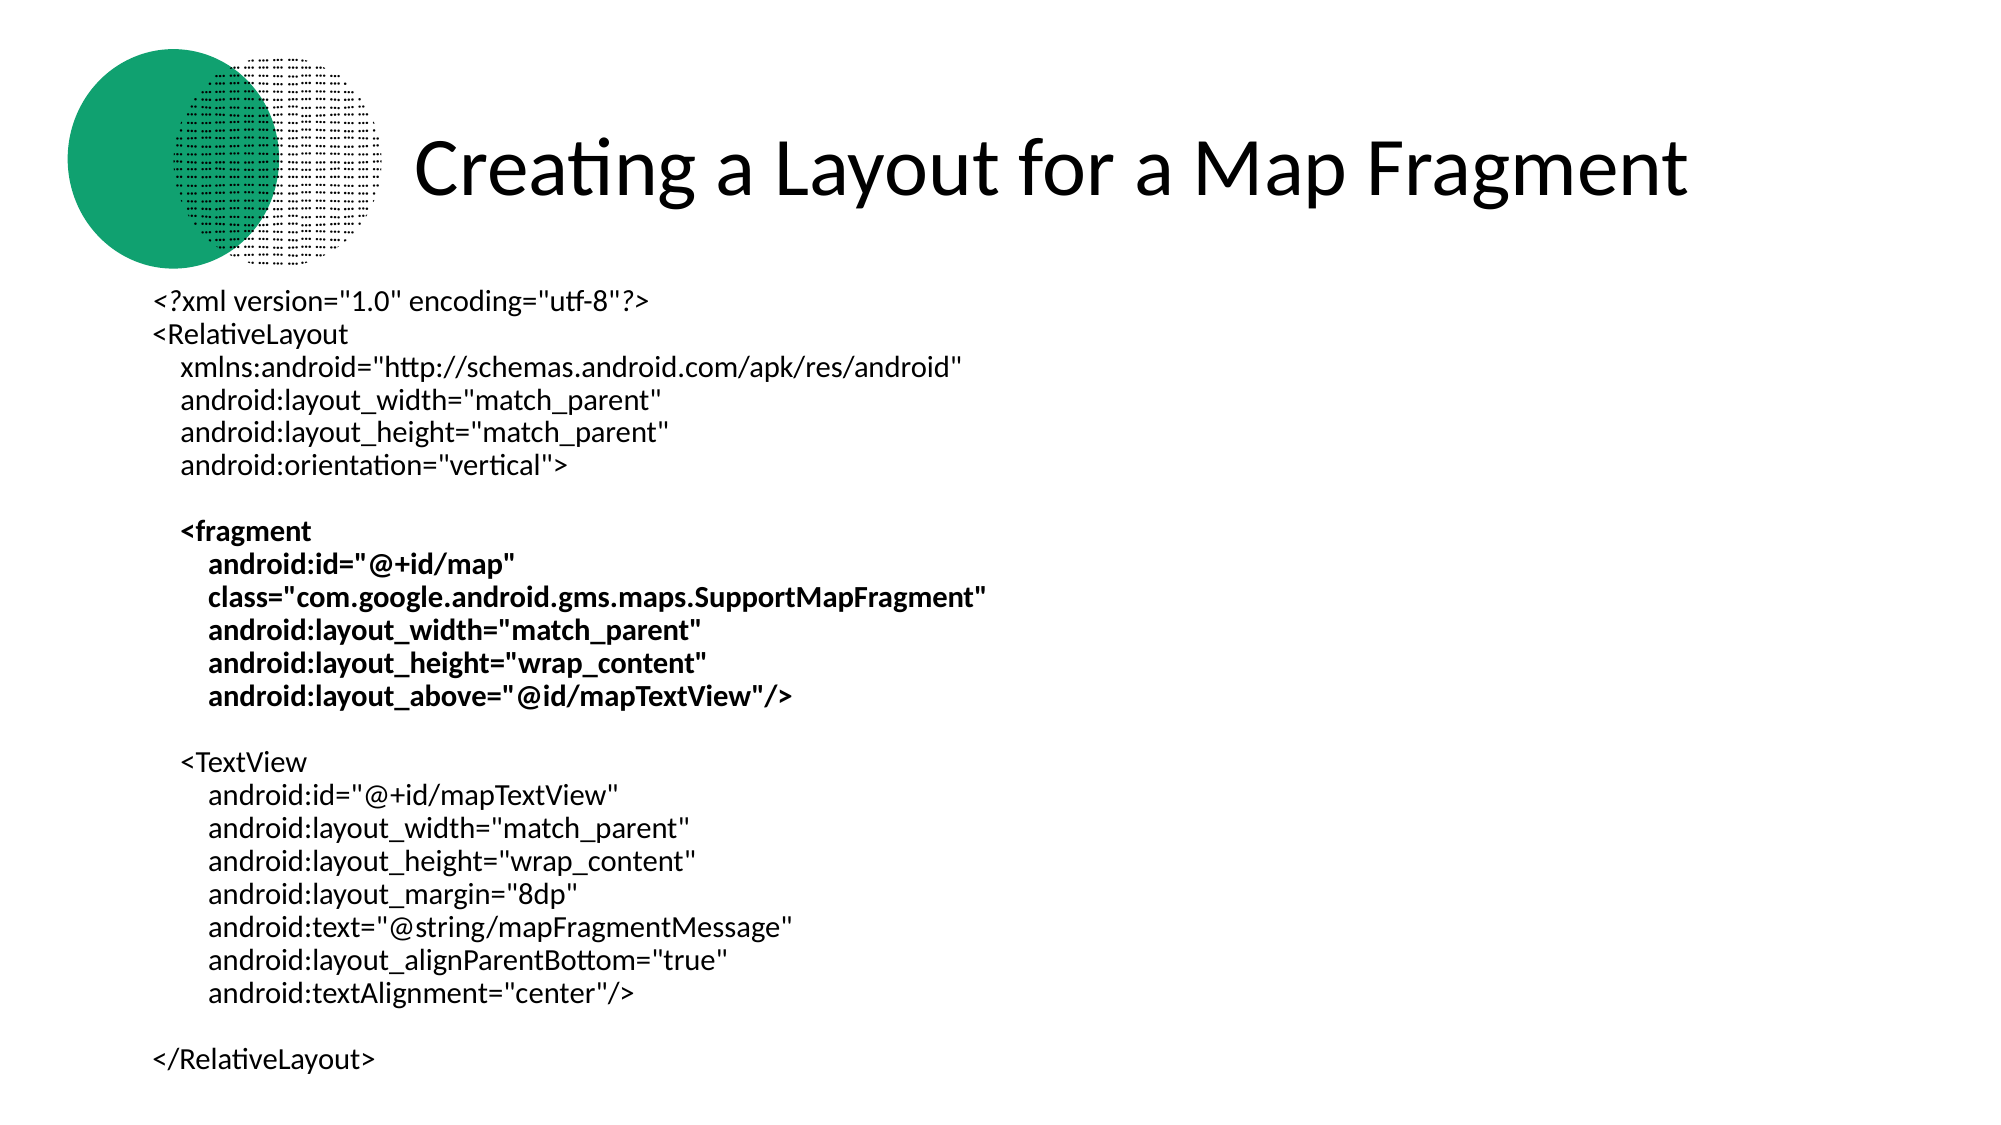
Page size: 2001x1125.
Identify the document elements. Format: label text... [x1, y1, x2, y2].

title Creating a Layout for a Map Fragment [399, 59, 1900, 278]
list <?xml version="1.0" encoding="utf-8"?> <RelativeLayout xmlns:android="http://schemas.android.com/apk/res/android" android:layout_width="match_parent" android:layout_height="match_parent" android:orientation="vertical"> <fragment android:id="@+id/map" class="com.google.android.gms.maps.SupportMapFragment" android:layout_width="match_parent" android:layout_height="wrap_content" android:layout_above="@id/mapTextView"/> <TextView android:id="@+id/mapTextView" android:layout_width="match_parent" android:layout_height="wrap_content" android:layout_margin="8dp" android:text="@string/mapFragmentMessage" android:layout_alignParentBottom="true" android:textAlignment="center"/> </RelativeLayout> [137, 277, 1863, 1088]
picture [137, 21, 419, 277]
